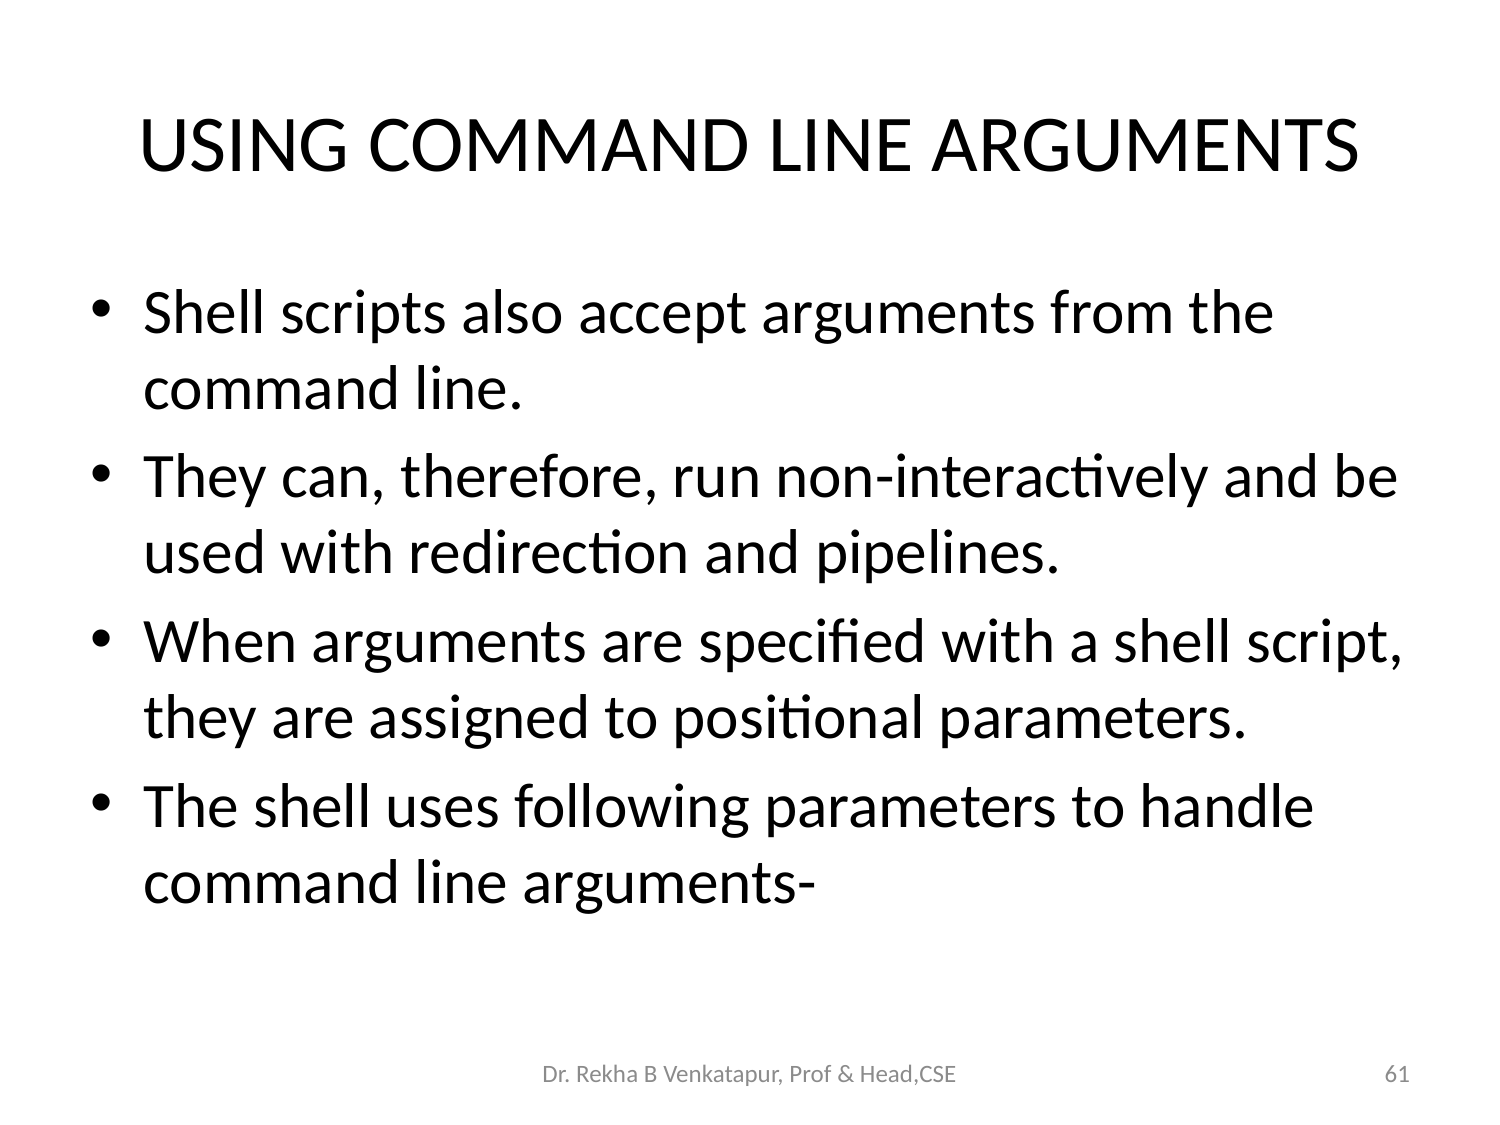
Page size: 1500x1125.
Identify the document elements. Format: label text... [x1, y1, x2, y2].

footer Dr. Rekha B Venkatapur, Prof & Head,CSE [512, 1042, 988, 1103]
title USING COMMAND LINE ARGUMENTS [75, 45, 1425, 233]
list Shell scripts also accept arguments from the command line. They can, therefore, run non-interactively and be used with redirection and pipelines. When arguments are specified with a shell script, they are assigned to positional parameters. The shell uses following parameters to handle command line arguments- [75, 262, 1425, 1005]
slide_number 61 [1074, 1042, 1425, 1103]
